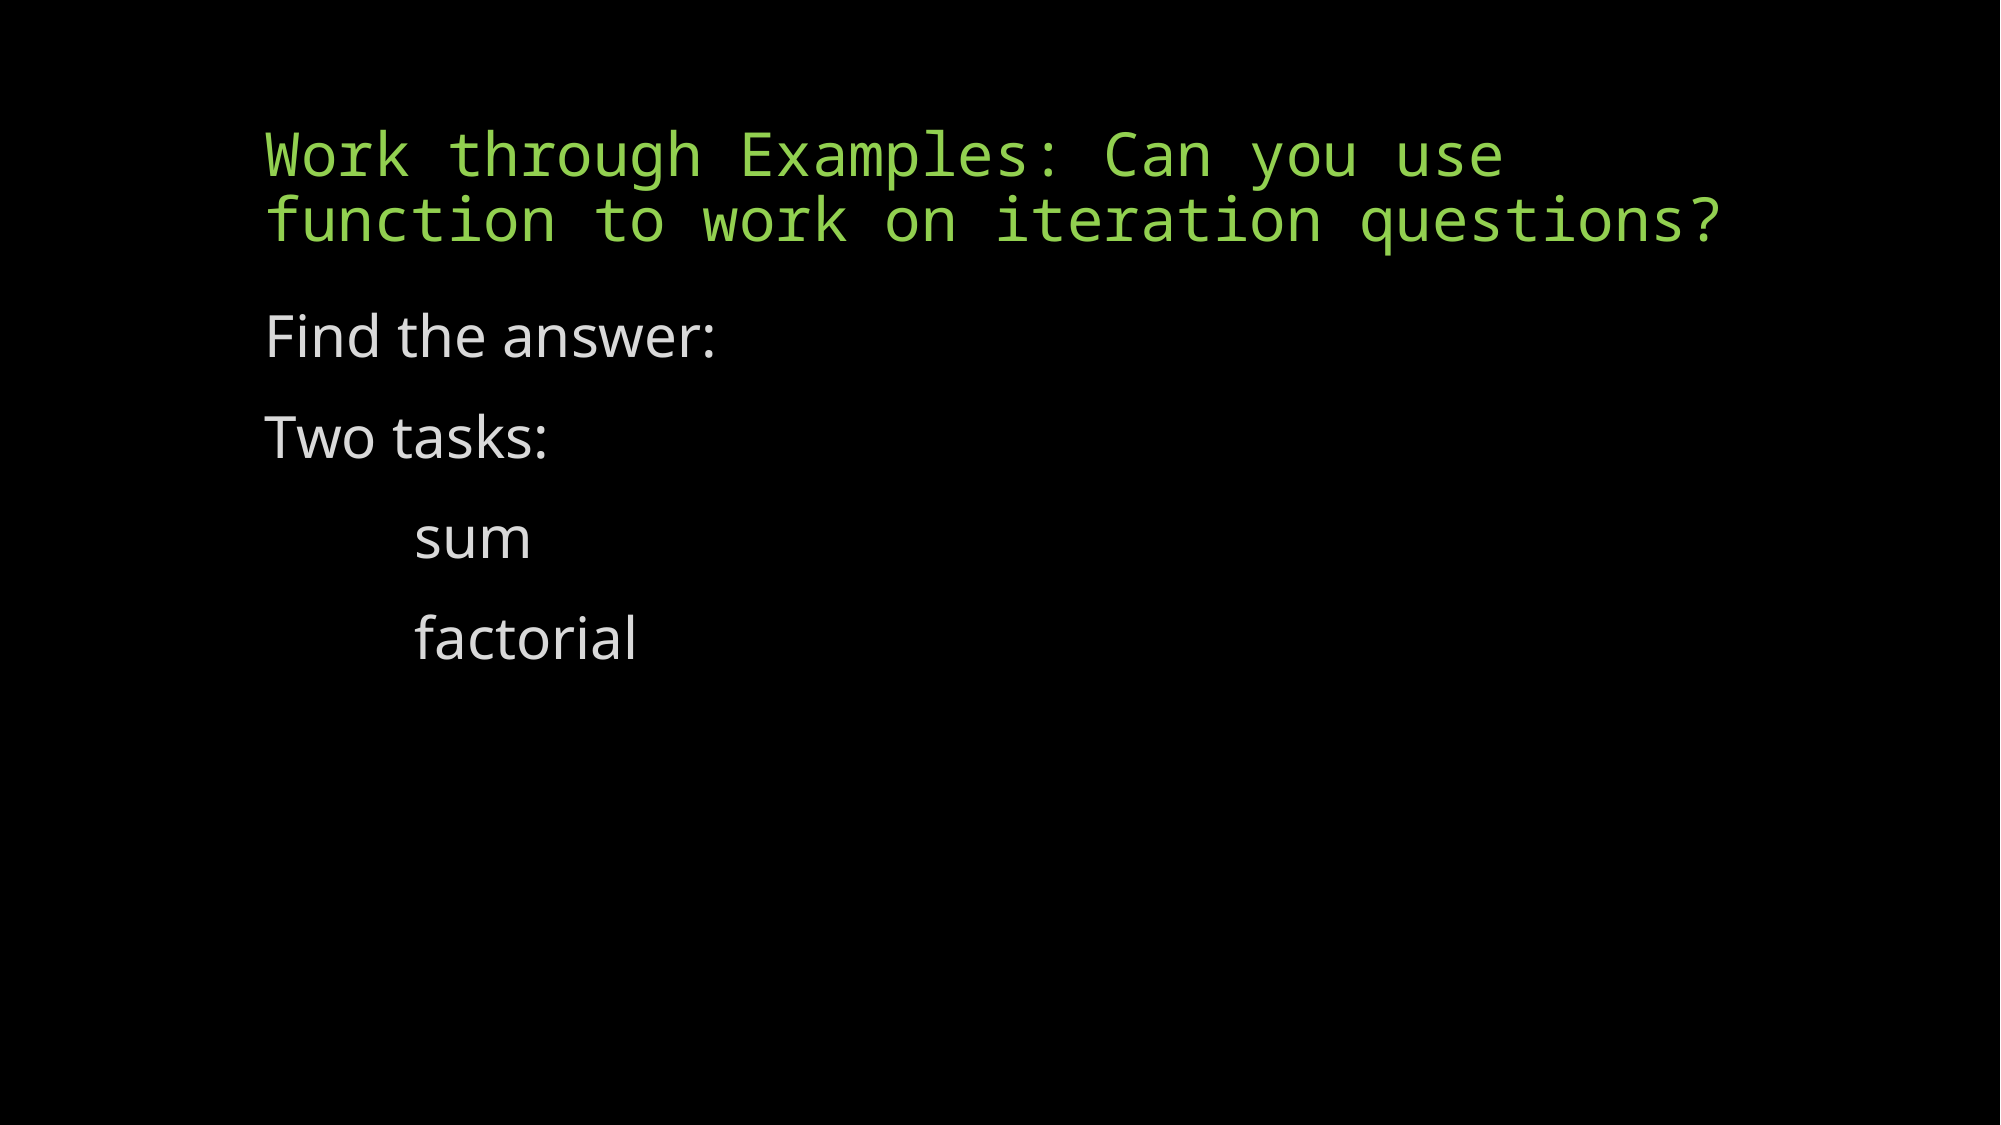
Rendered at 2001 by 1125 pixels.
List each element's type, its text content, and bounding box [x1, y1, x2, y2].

title Work through Examples: Can you use function to work on iteration questions? [249, 75, 1750, 263]
